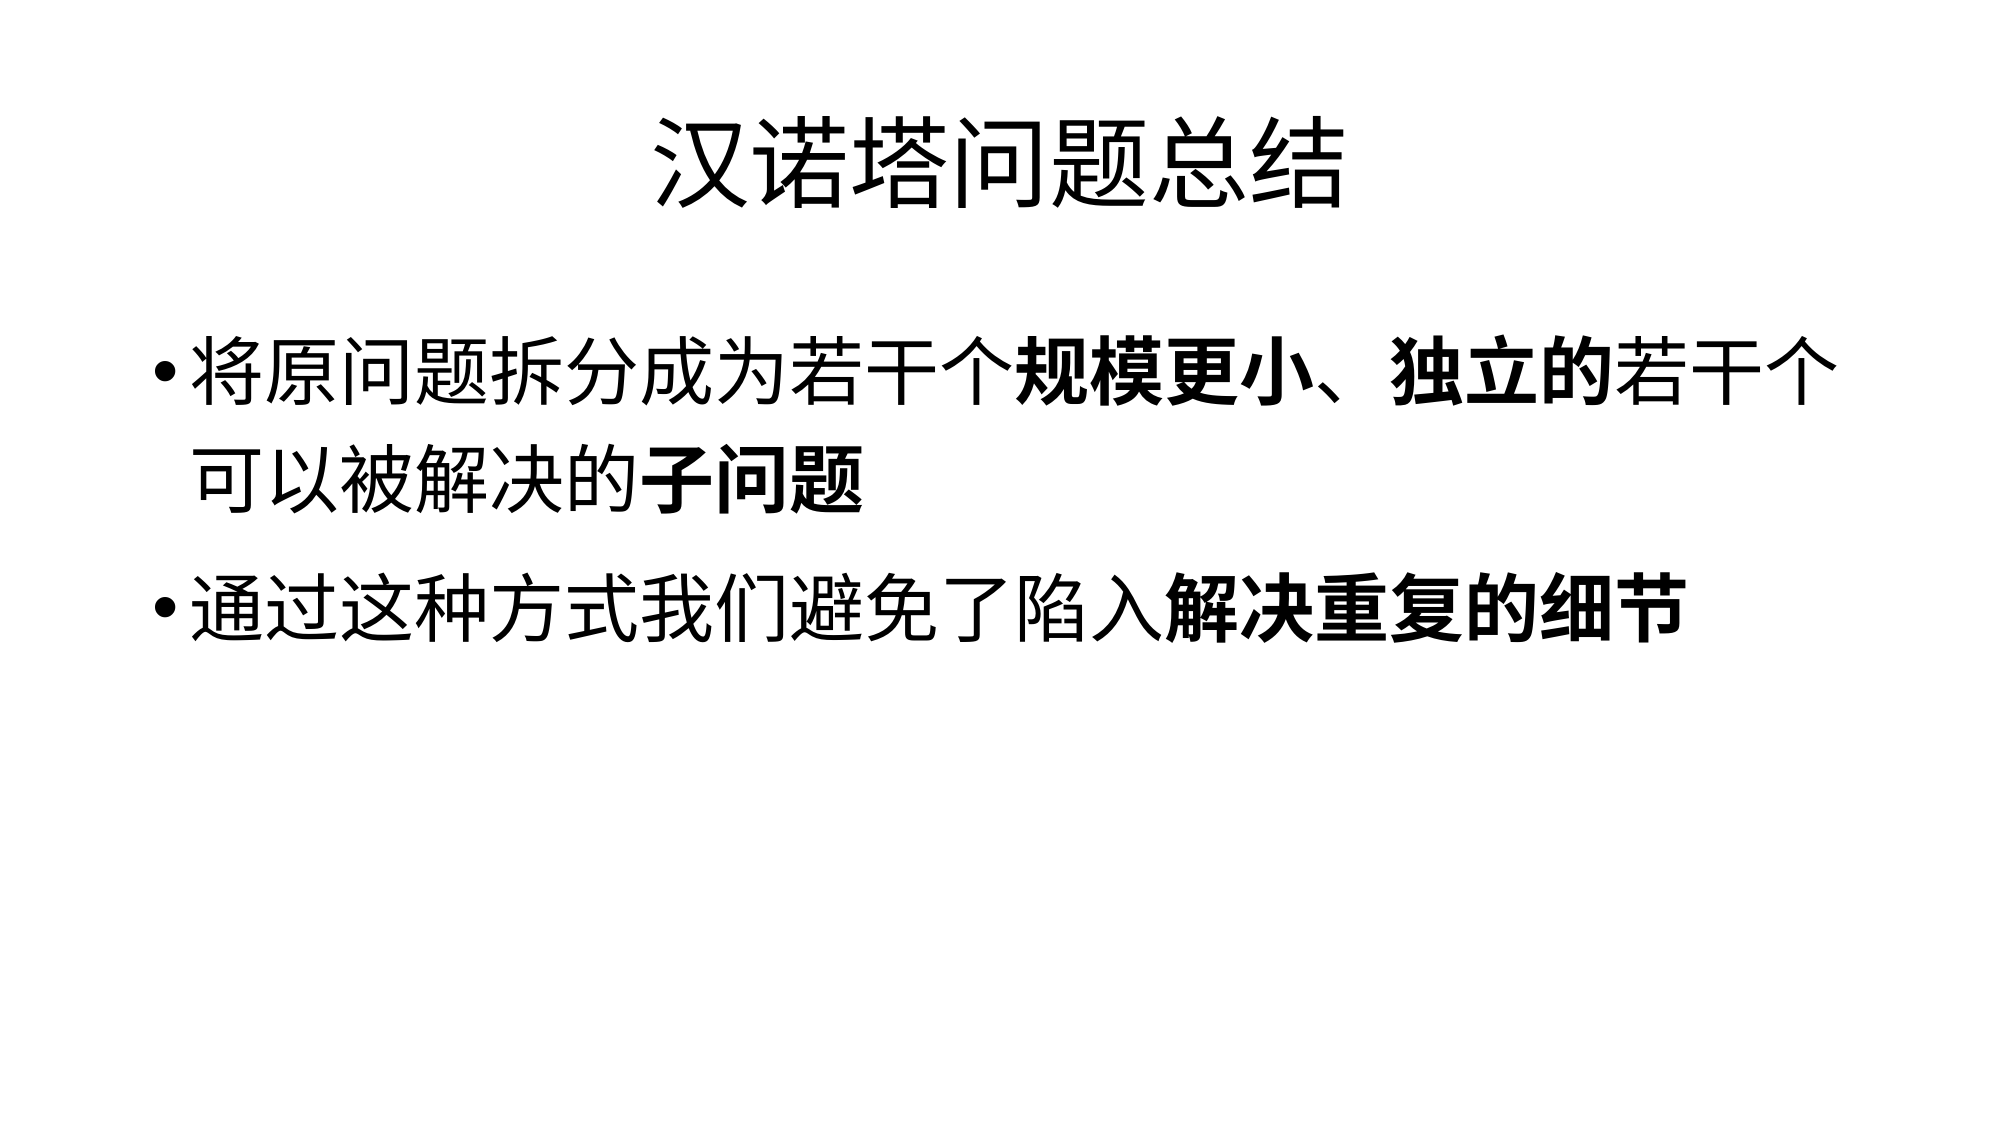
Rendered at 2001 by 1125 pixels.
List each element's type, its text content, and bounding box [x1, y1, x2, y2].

title 汉诺塔问题总结 [137, 59, 1863, 278]
list 将原问题拆分成为若干个规模更小、独立的若干个可以被解决的子问题 通过这种方式我们避免了陷入解决重复的细节 [137, 299, 1863, 1014]
